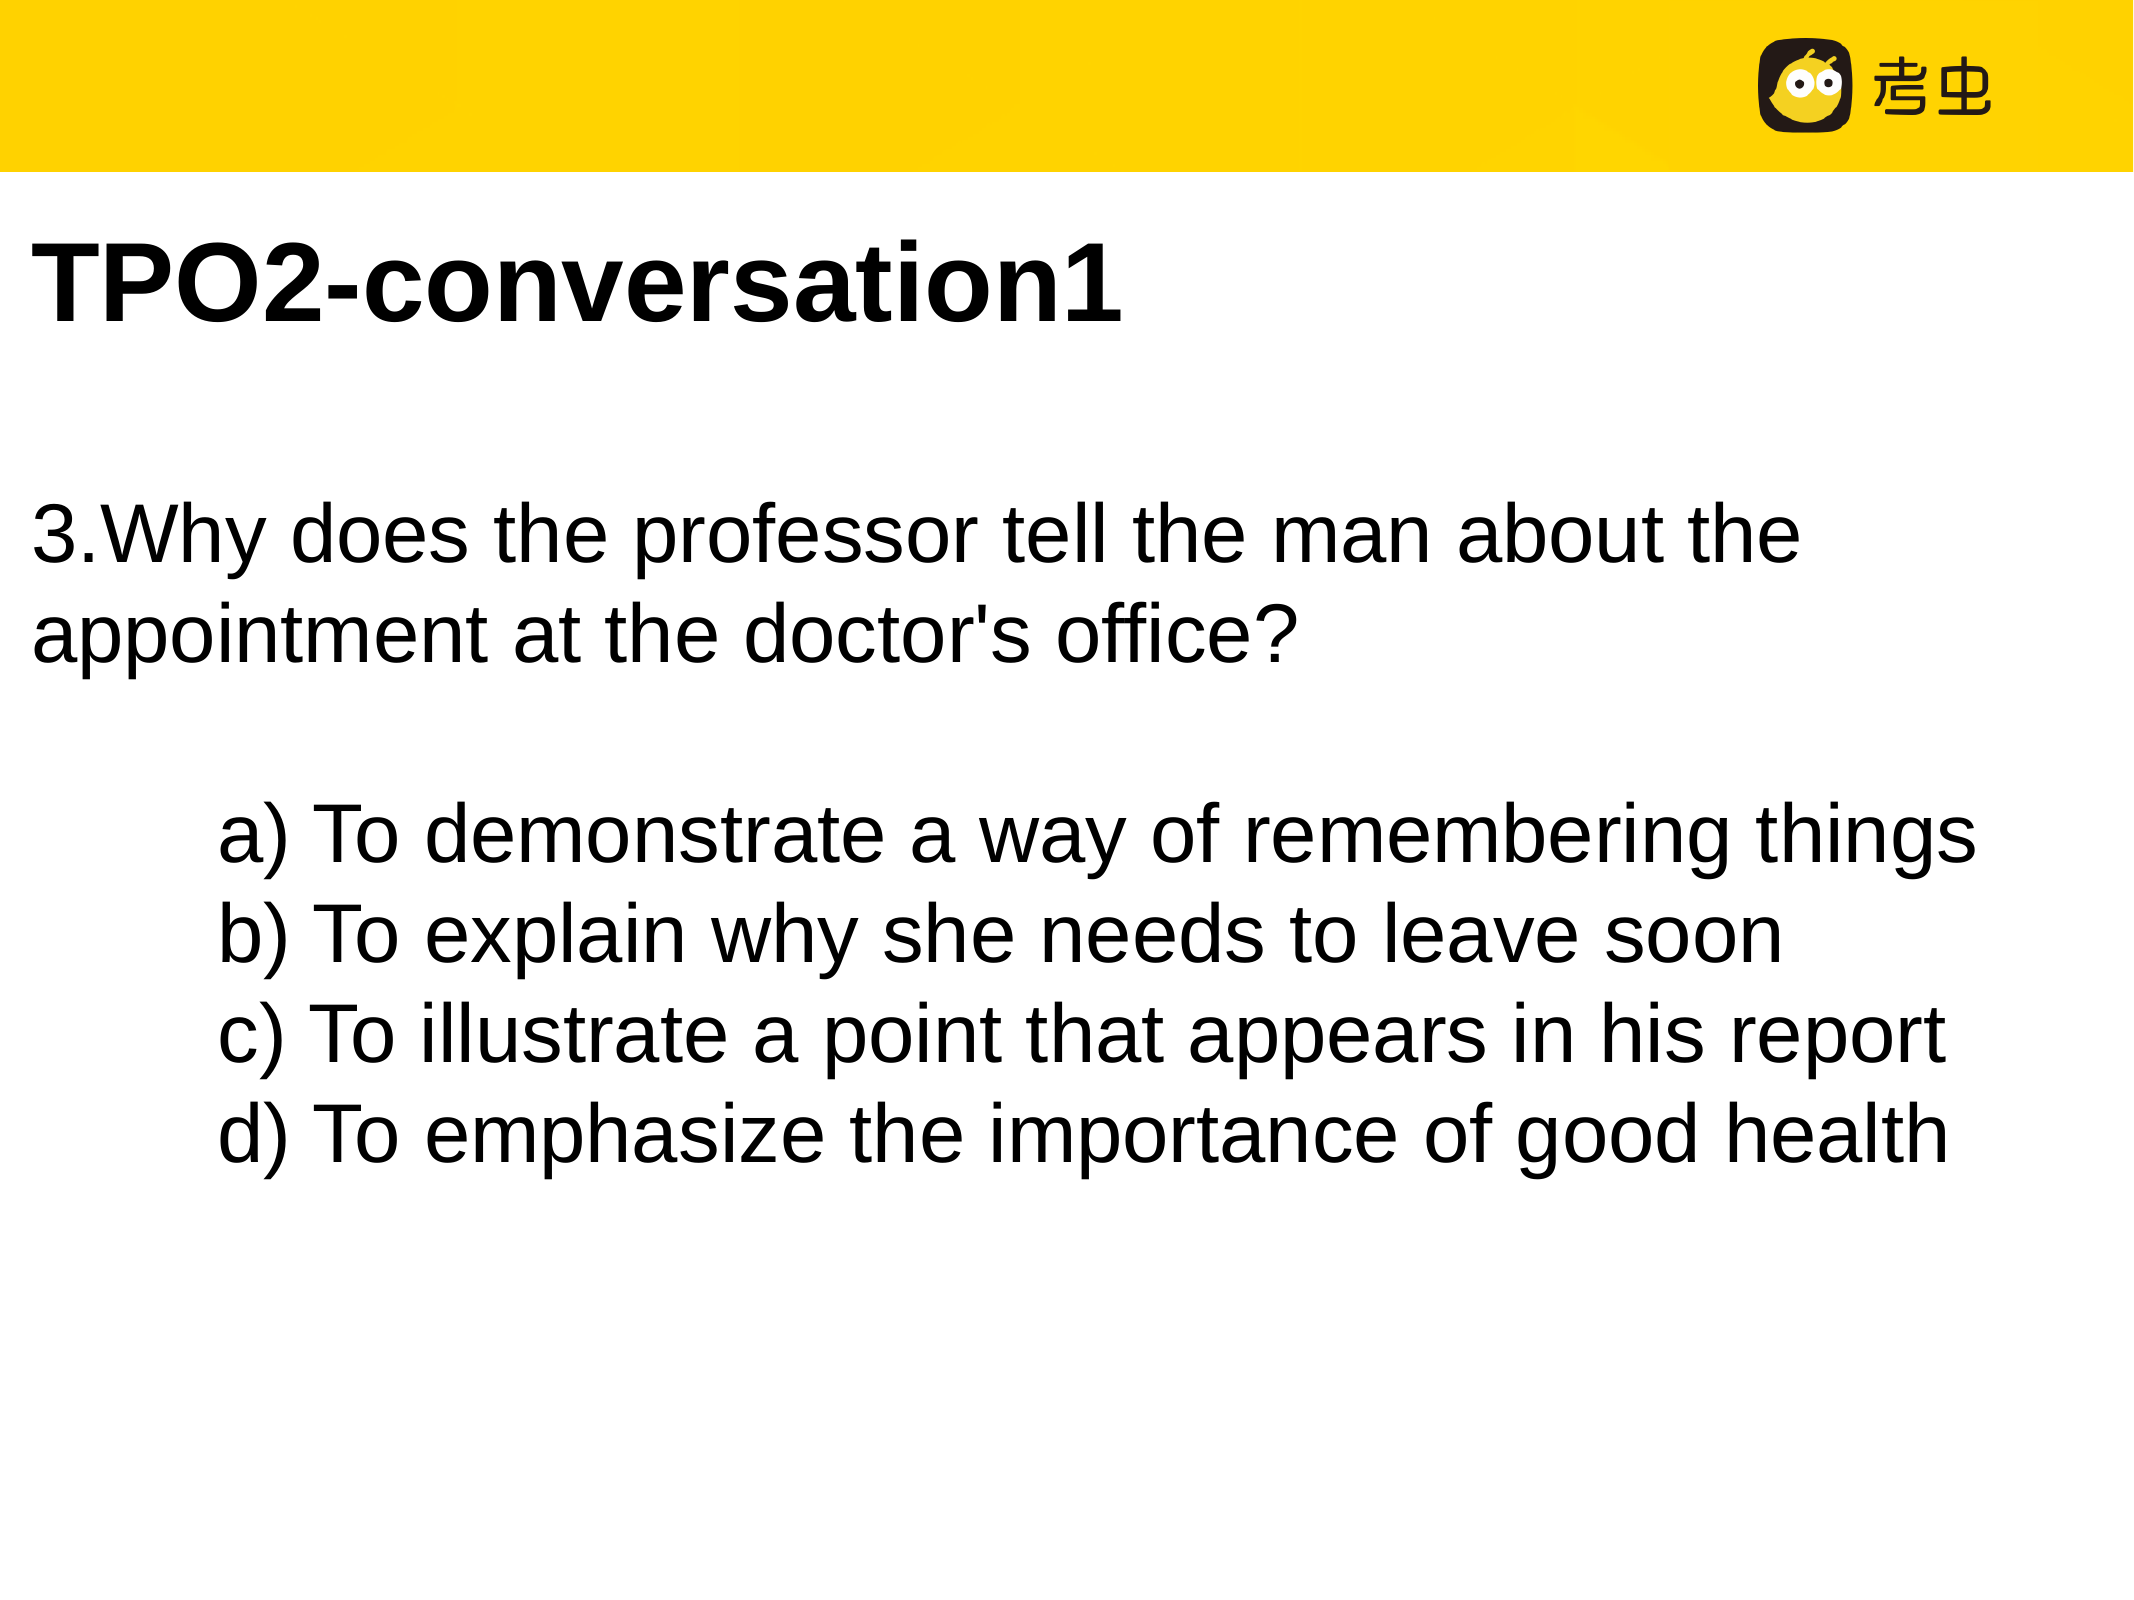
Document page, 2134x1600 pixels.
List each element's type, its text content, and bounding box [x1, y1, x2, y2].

picture [1758, 38, 1991, 133]
text_box TPO2-conversation1 3.Why does the professor tell the man about the appointment at the doctor's office? a) To demonstrate a way of remembering things b) To explain why she needs to leave soon c) To illustrate a point that appears in his report d) To emphasize the importance of good health [16, 201, 2117, 1187]
picture [0, 0, 2134, 172]
